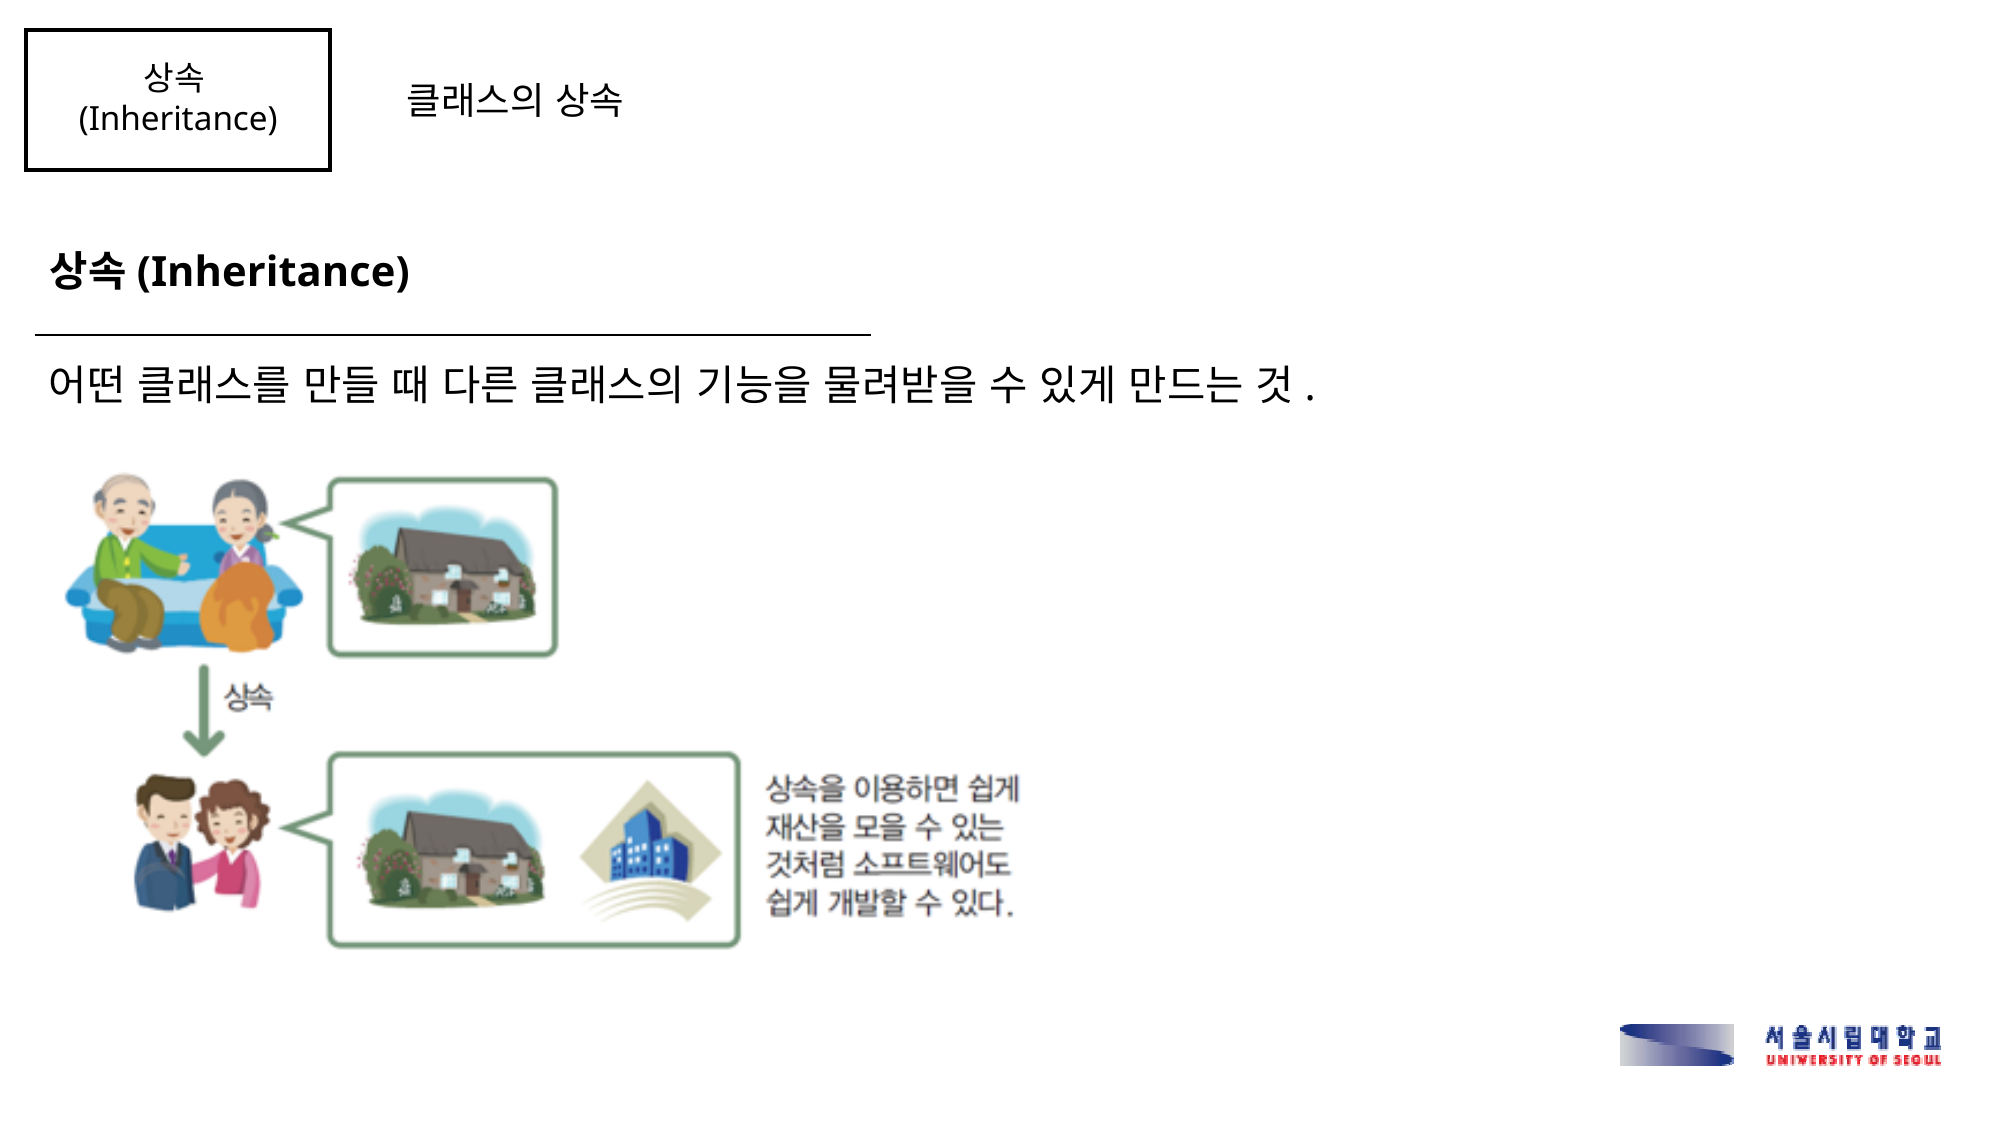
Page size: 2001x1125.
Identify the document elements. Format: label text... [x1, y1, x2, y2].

picture [58, 457, 1041, 973]
picture [1614, 1010, 1950, 1079]
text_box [26, 29, 330, 171]
text_box 클래스의 상속 [391, 69, 938, 129]
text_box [33, 237, 1889, 417]
